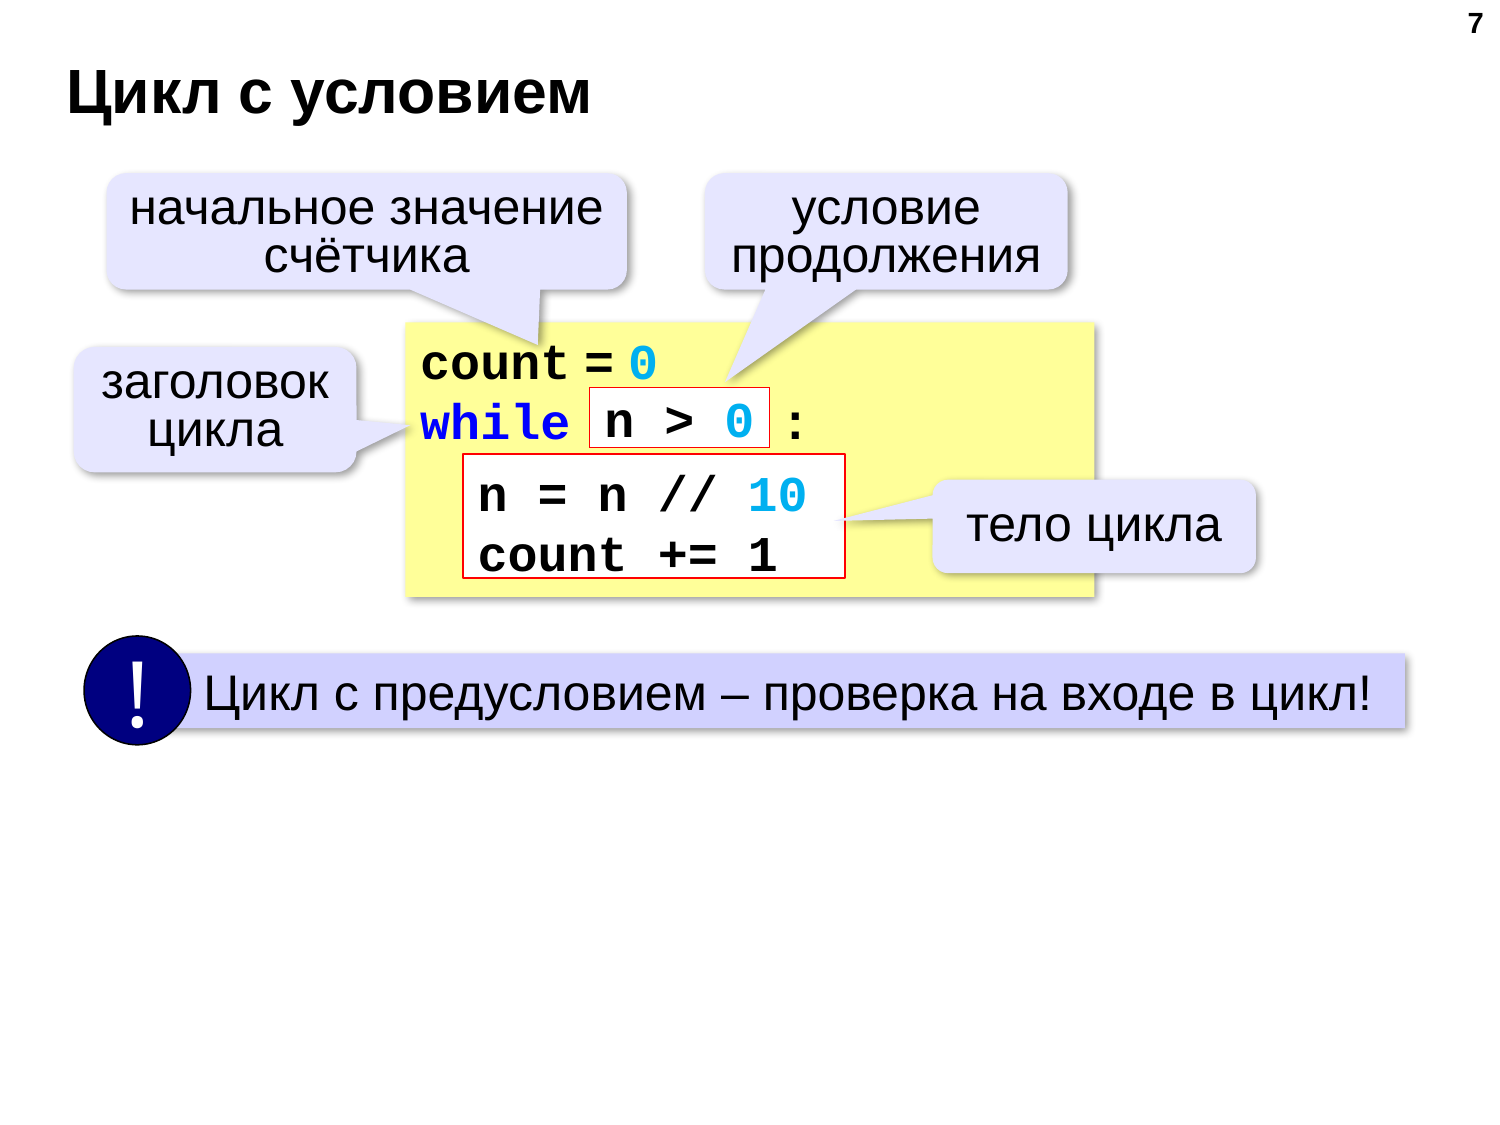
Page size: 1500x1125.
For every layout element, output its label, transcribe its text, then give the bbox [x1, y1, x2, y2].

slide_number 7 [1148, 0, 1500, 75]
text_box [83, 635, 1406, 746]
text_box тело цикла [833, 479, 1256, 574]
text_box n > 0 [589, 387, 770, 448]
text_box начальное значение счётчика [106, 173, 627, 346]
text_box n = n // 10 count += 1 [462, 454, 846, 579]
text_box count = 0 while : [405, 322, 1095, 597]
text_box условие продолжения [704, 173, 1068, 383]
title Цикл с условием [51, 49, 1425, 127]
text_box заголовок цикла [73, 346, 411, 473]
